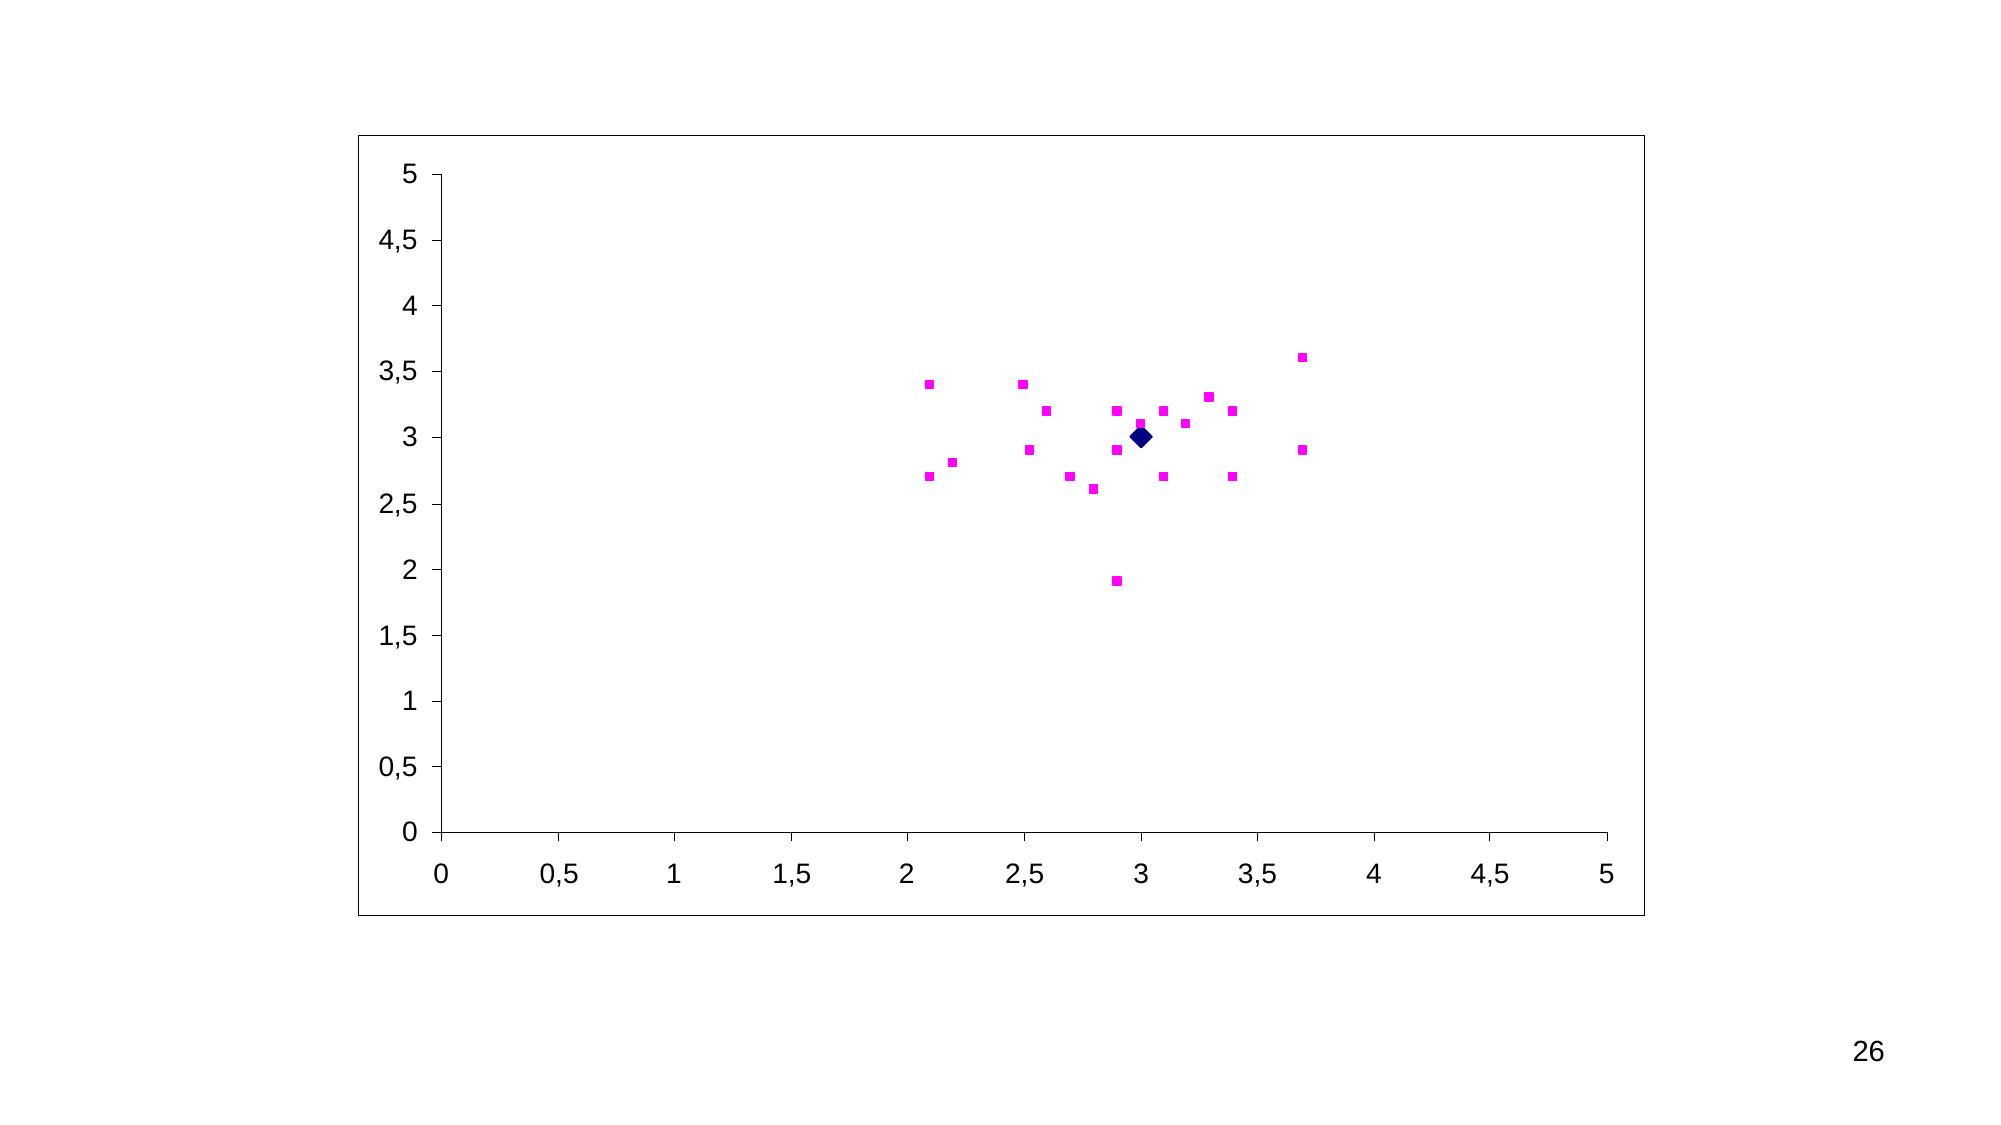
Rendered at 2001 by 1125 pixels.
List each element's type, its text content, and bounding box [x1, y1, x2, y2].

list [350, 127, 1654, 923]
slide_number 26 [1433, 1024, 1901, 1103]
